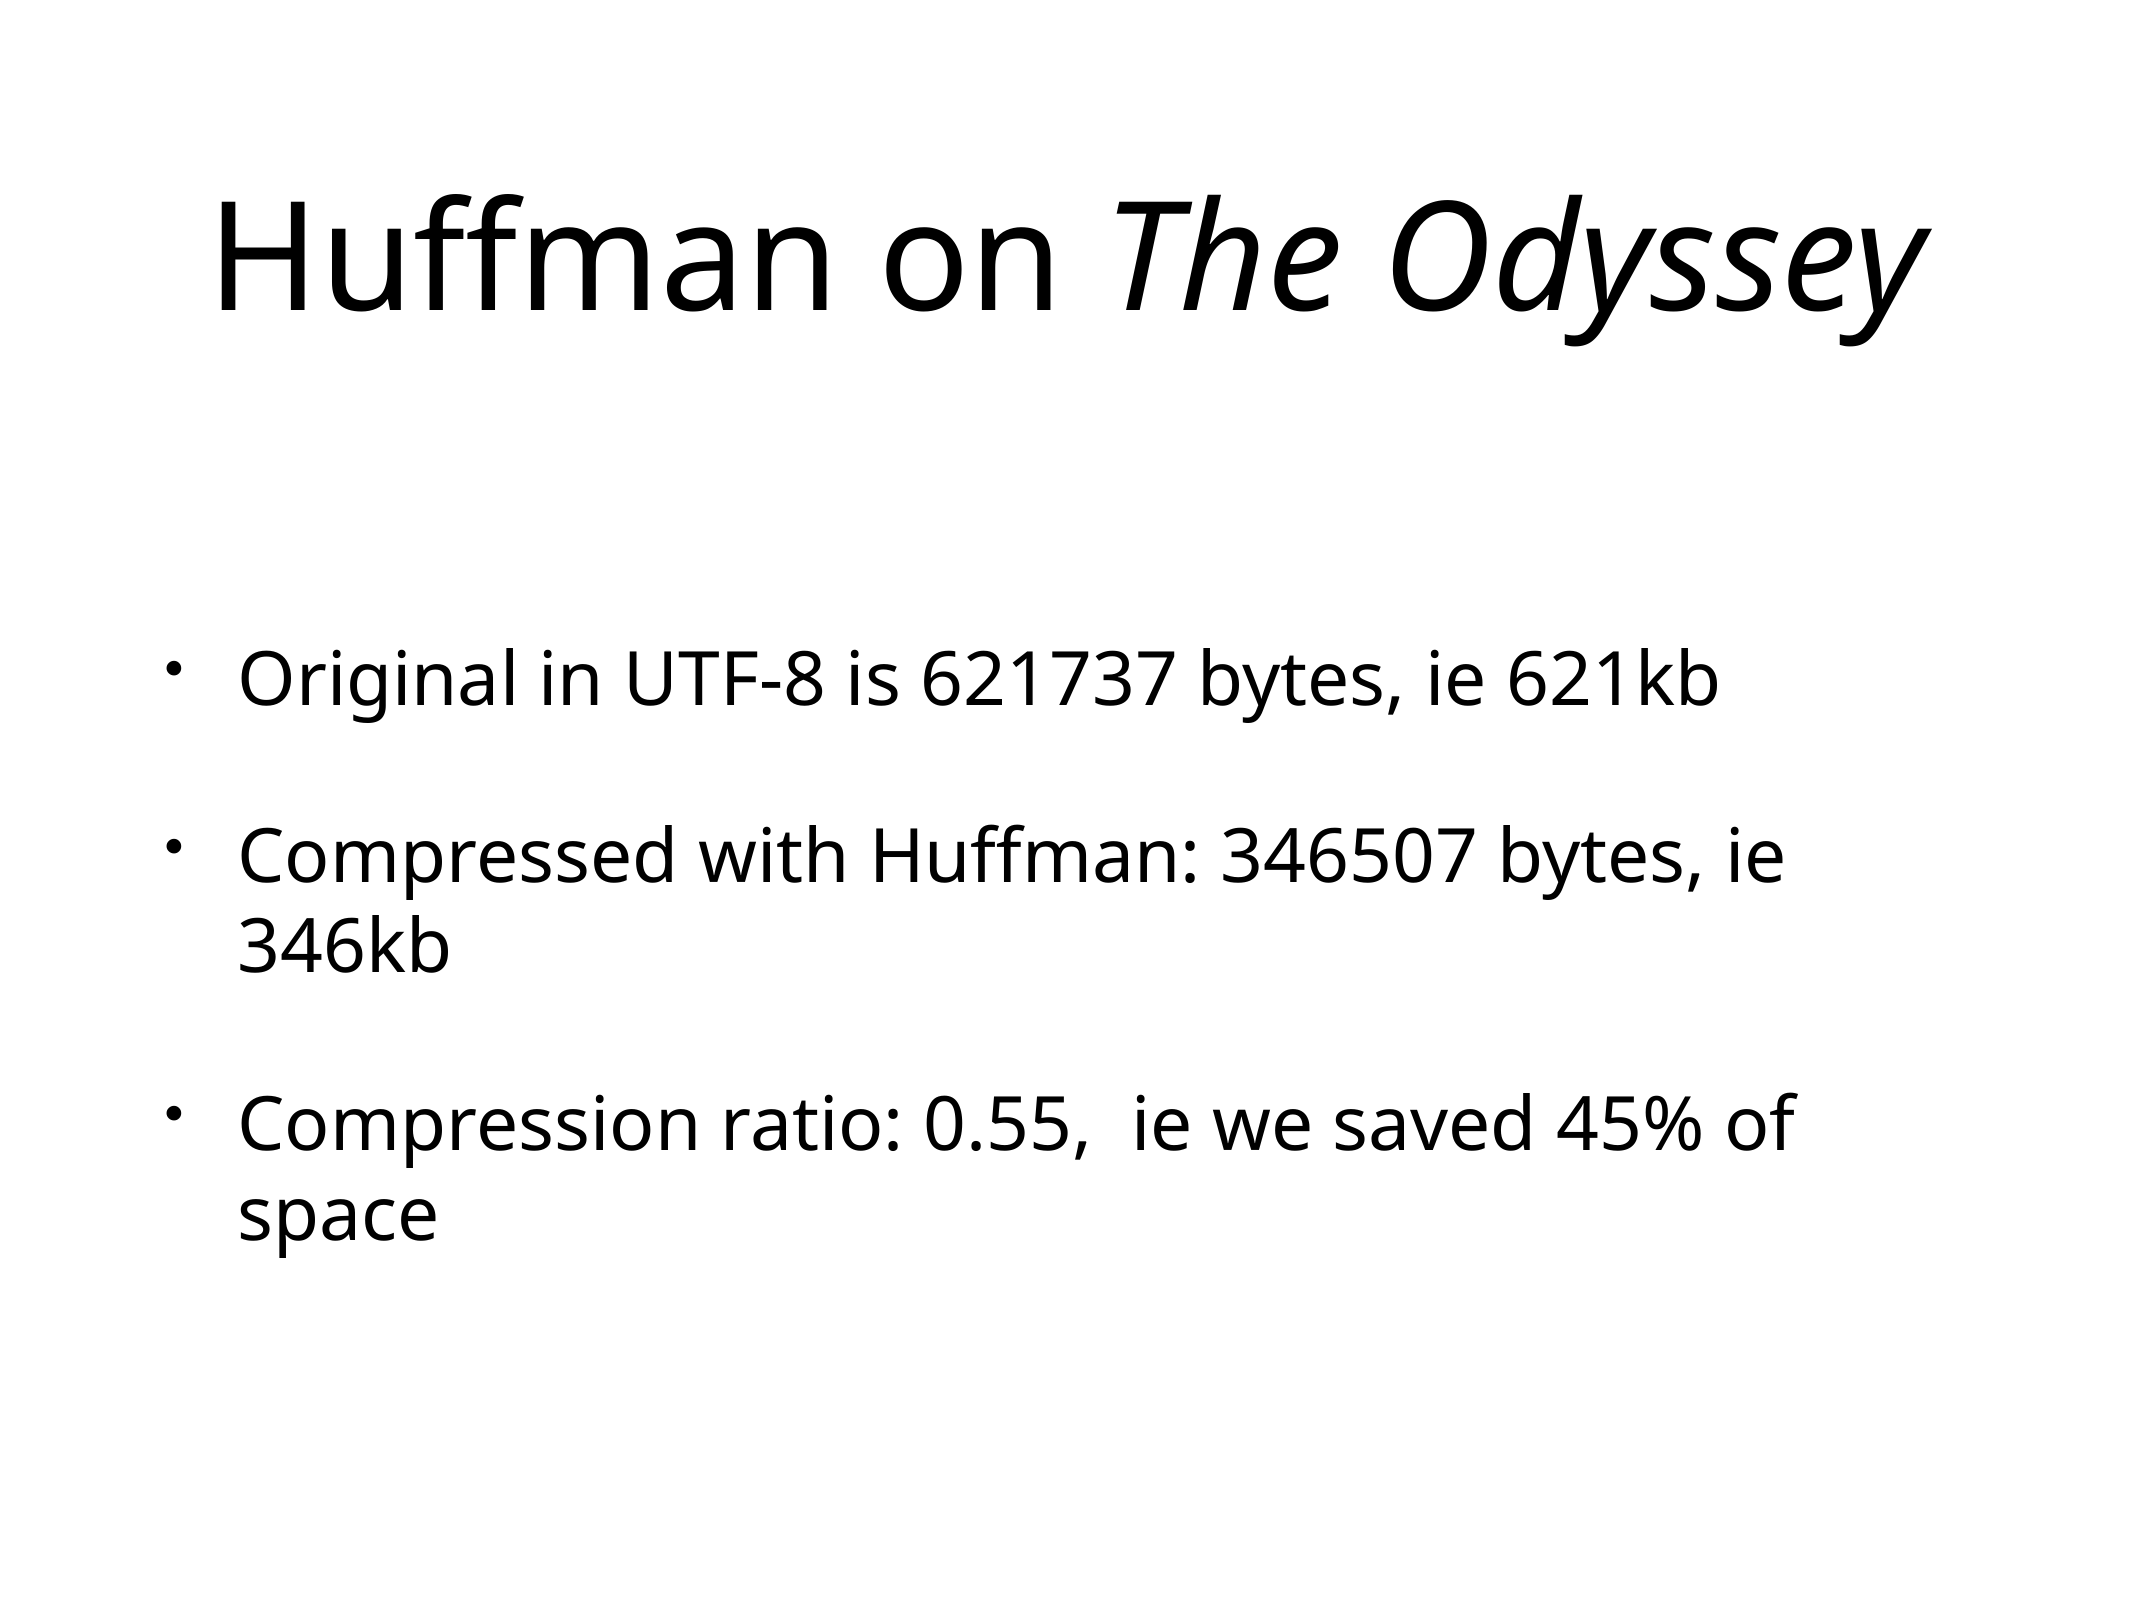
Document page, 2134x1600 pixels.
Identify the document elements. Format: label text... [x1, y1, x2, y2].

list Original in UTF-8 is 621737 bytes, ie 621kb Compressed with Huffman: 346507 bytes, ie 346kb Compression ratio: 0.55, ie we saved 45% of space [155, 426, 1978, 1459]
title Huffman on The Odyssey [155, 72, 1978, 426]
